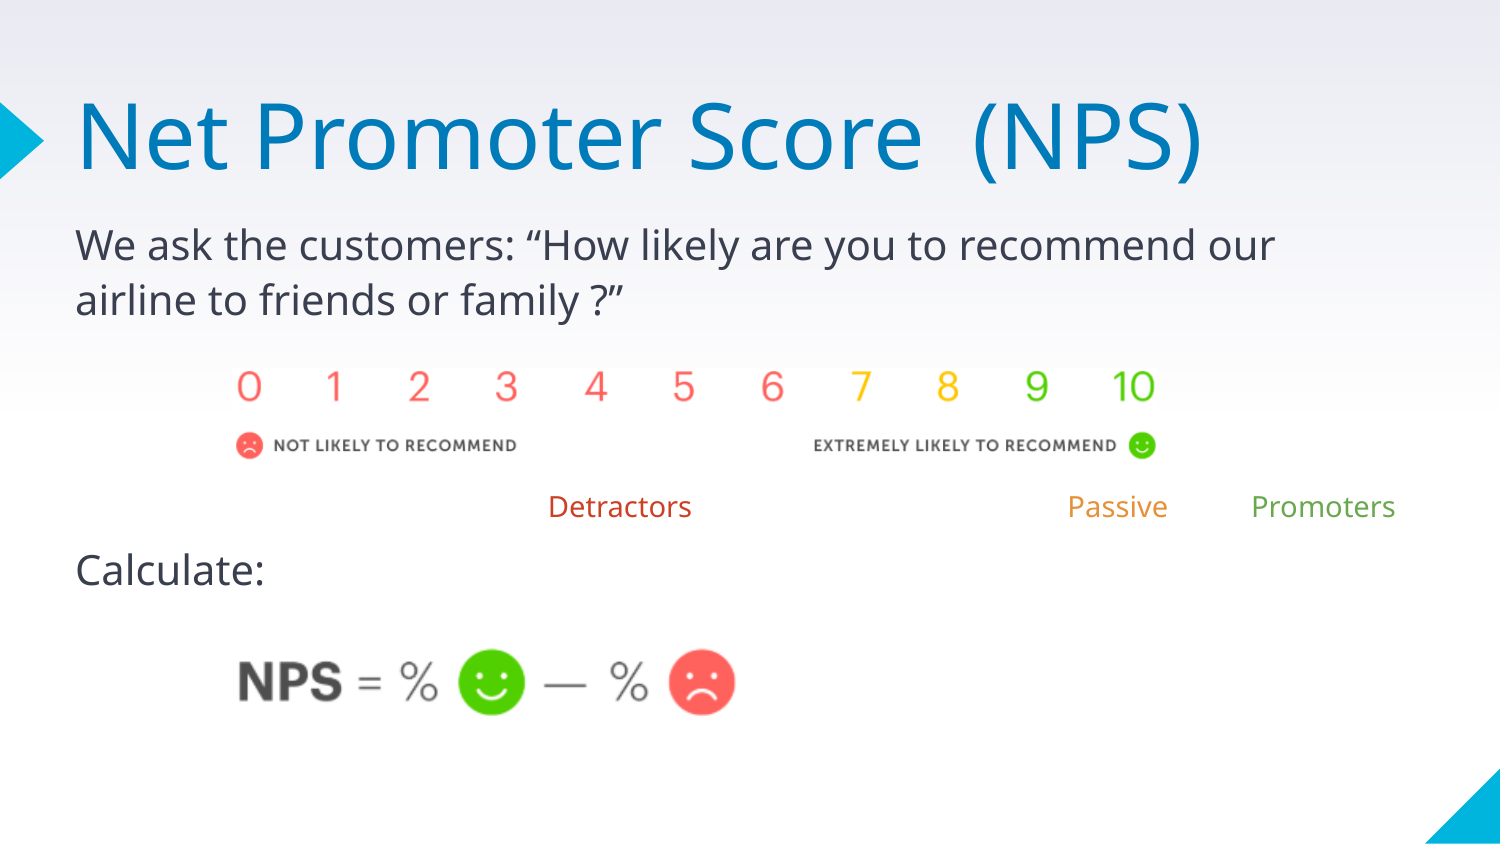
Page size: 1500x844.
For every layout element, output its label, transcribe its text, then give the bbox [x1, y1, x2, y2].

title Net Promoter Score (NPS) [75, 99, 1287, 204]
picture [231, 646, 745, 725]
list We ask the customers: “How likely are you to recommend our airline to friends or family ?” Detractors Passive Promoters Calculate: [75, 213, 1398, 795]
picture [231, 368, 1158, 462]
